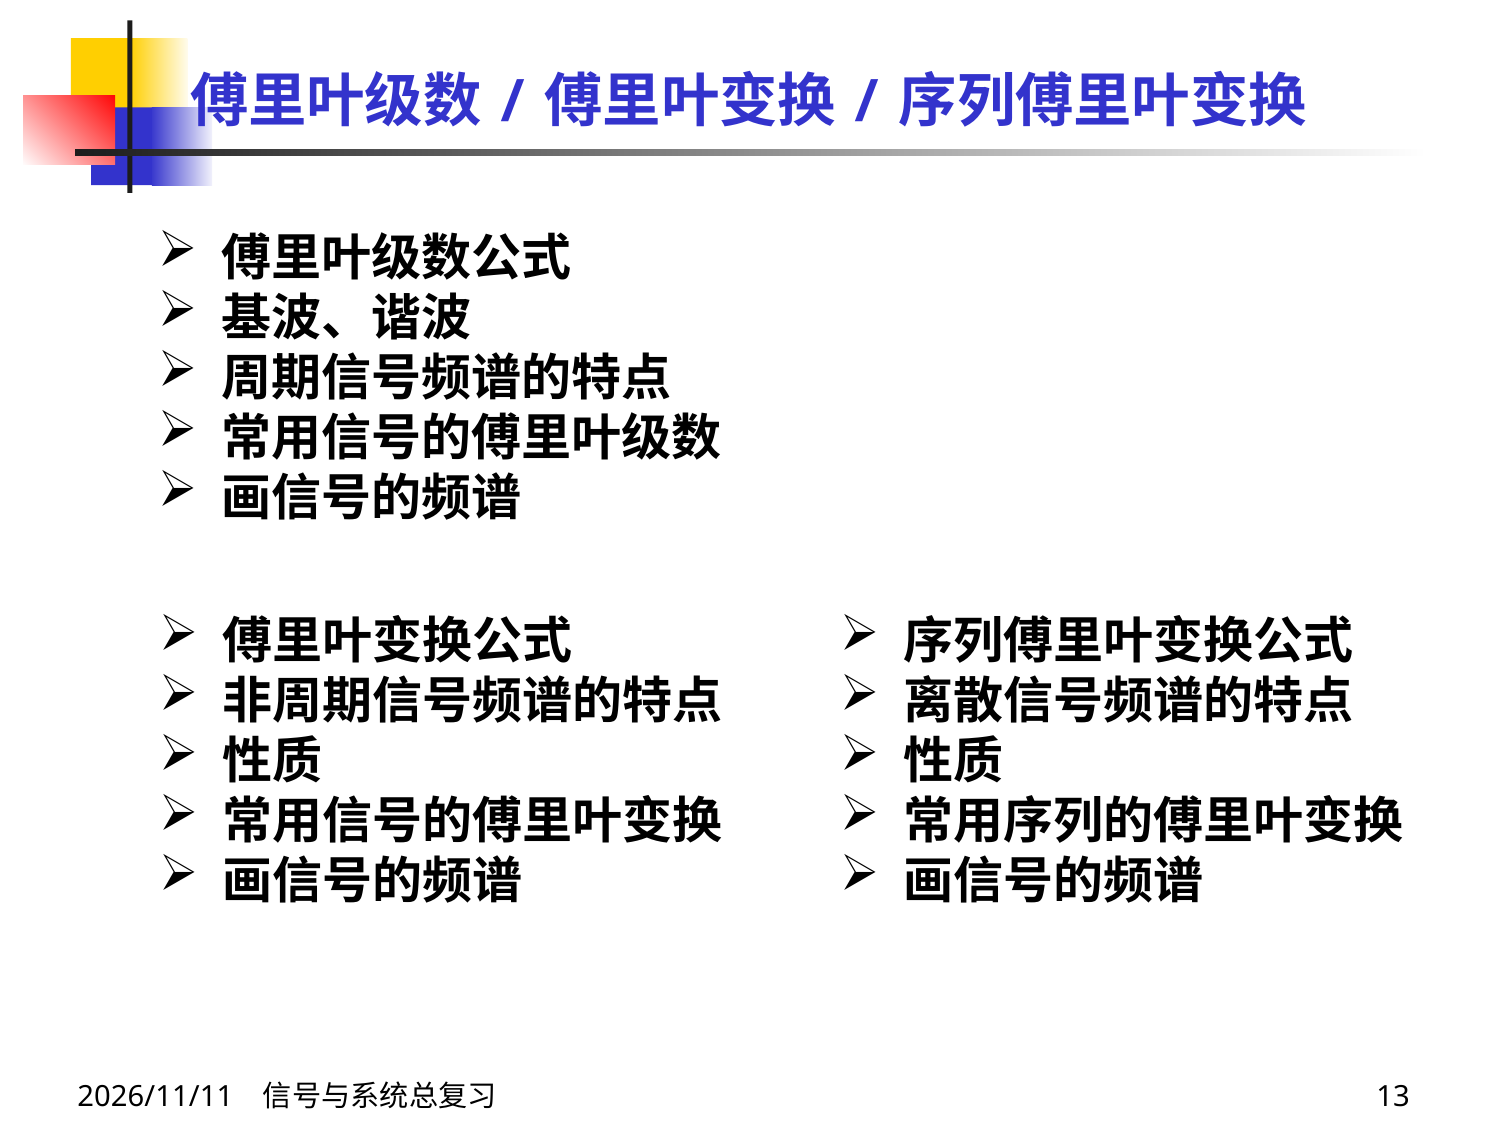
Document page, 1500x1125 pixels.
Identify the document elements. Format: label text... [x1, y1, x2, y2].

text_box 傅里叶级数/傅里叶变换/序列傅里叶变换 [175, 55, 1322, 141]
text_box 傅里叶级数公式 基波、谐波 周期信号频谱的特点 常用信号的傅里叶级数 画信号的频谱 [143, 217, 737, 533]
slide_number 13 [1312, 1049, 1426, 1125]
text_box 序列傅里叶变换公式 离散信号频谱的特点 性质 常用序列的傅里叶变换 画信号的频谱 [825, 601, 1419, 917]
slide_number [62, 1049, 751, 1125]
text_box 傅里叶变换公式 非周期信号频谱的特点 性质 常用信号的傅里叶变换 画信号的频谱 [145, 601, 738, 916]
